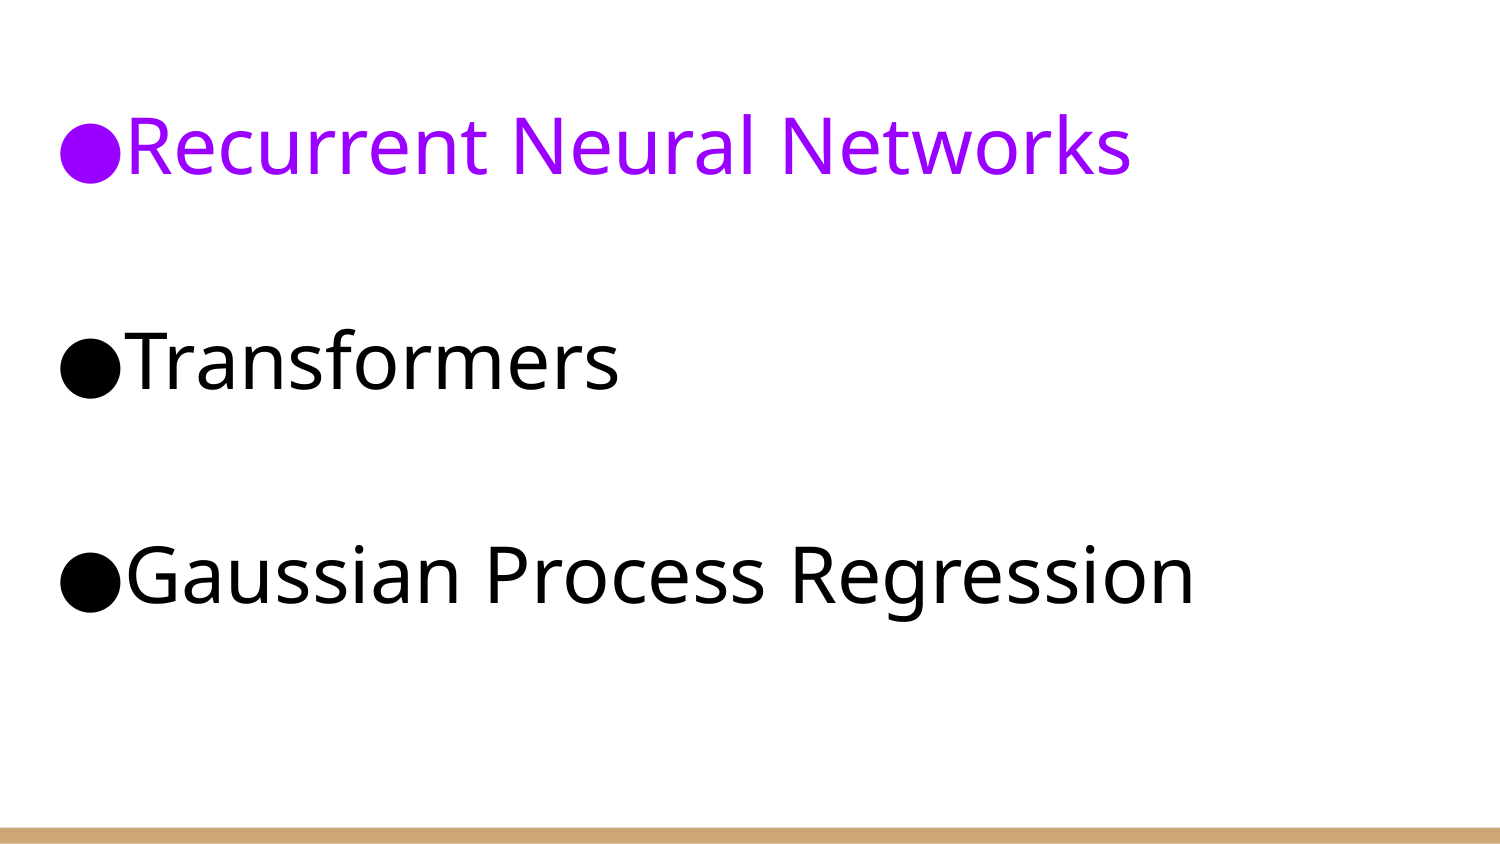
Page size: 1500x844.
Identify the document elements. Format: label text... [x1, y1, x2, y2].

title Recurrent Neural Networks Transformers Gaussian Process Regression [41, 72, 1440, 642]
